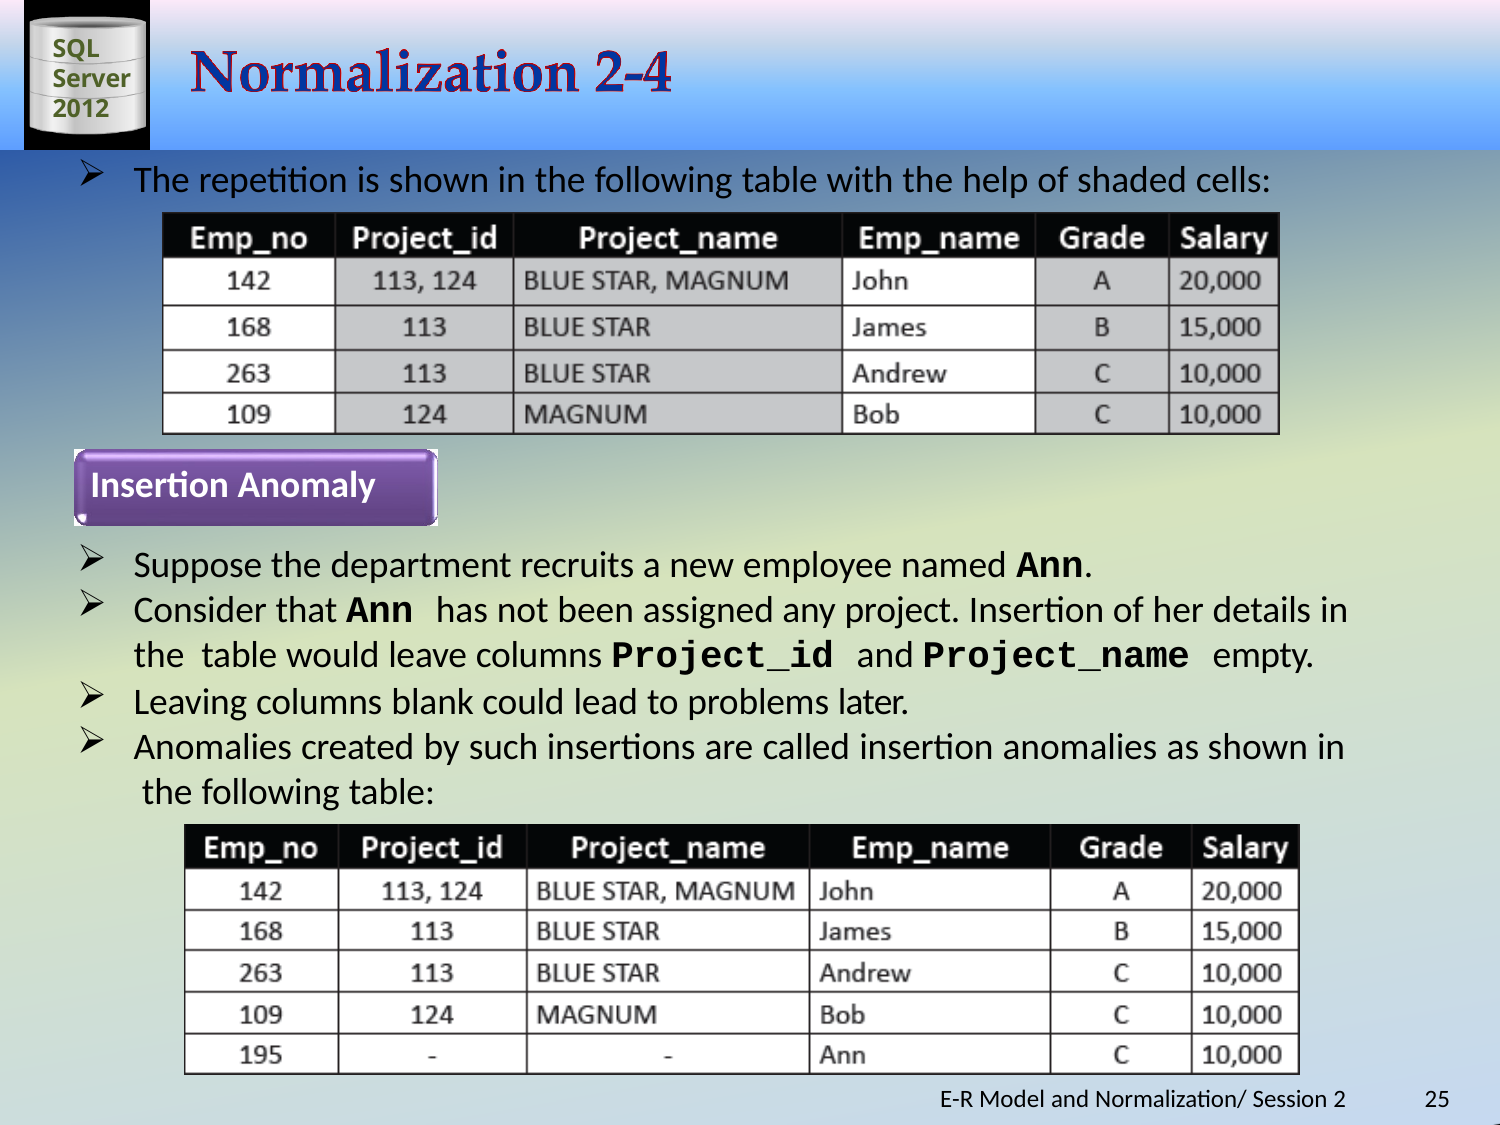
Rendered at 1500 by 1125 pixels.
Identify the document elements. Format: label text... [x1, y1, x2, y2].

text_box Insertion Anomaly Suppose the department recruits a new employee named Ann. Consider that Ann has not been assigned any project. Insertion of her details in the table would leave columns Project_id and Project_name empty. Leaving columns blank could lead to problems later. Anomalies created by such insertions are called insertion anomalies as shown in the following table: [75, 458, 1403, 812]
picture [191, 47, 671, 93]
text_box The repetition is shown in the following table with the help of shaded cells: [75, 159, 1280, 200]
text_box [0, 0, 1500, 151]
slide_number 25 [1418, 1086, 1457, 1125]
slide_number E-R Model and Normalization/ Session 2 [938, 1086, 1350, 1125]
picture [0, 151, 1500, 1125]
